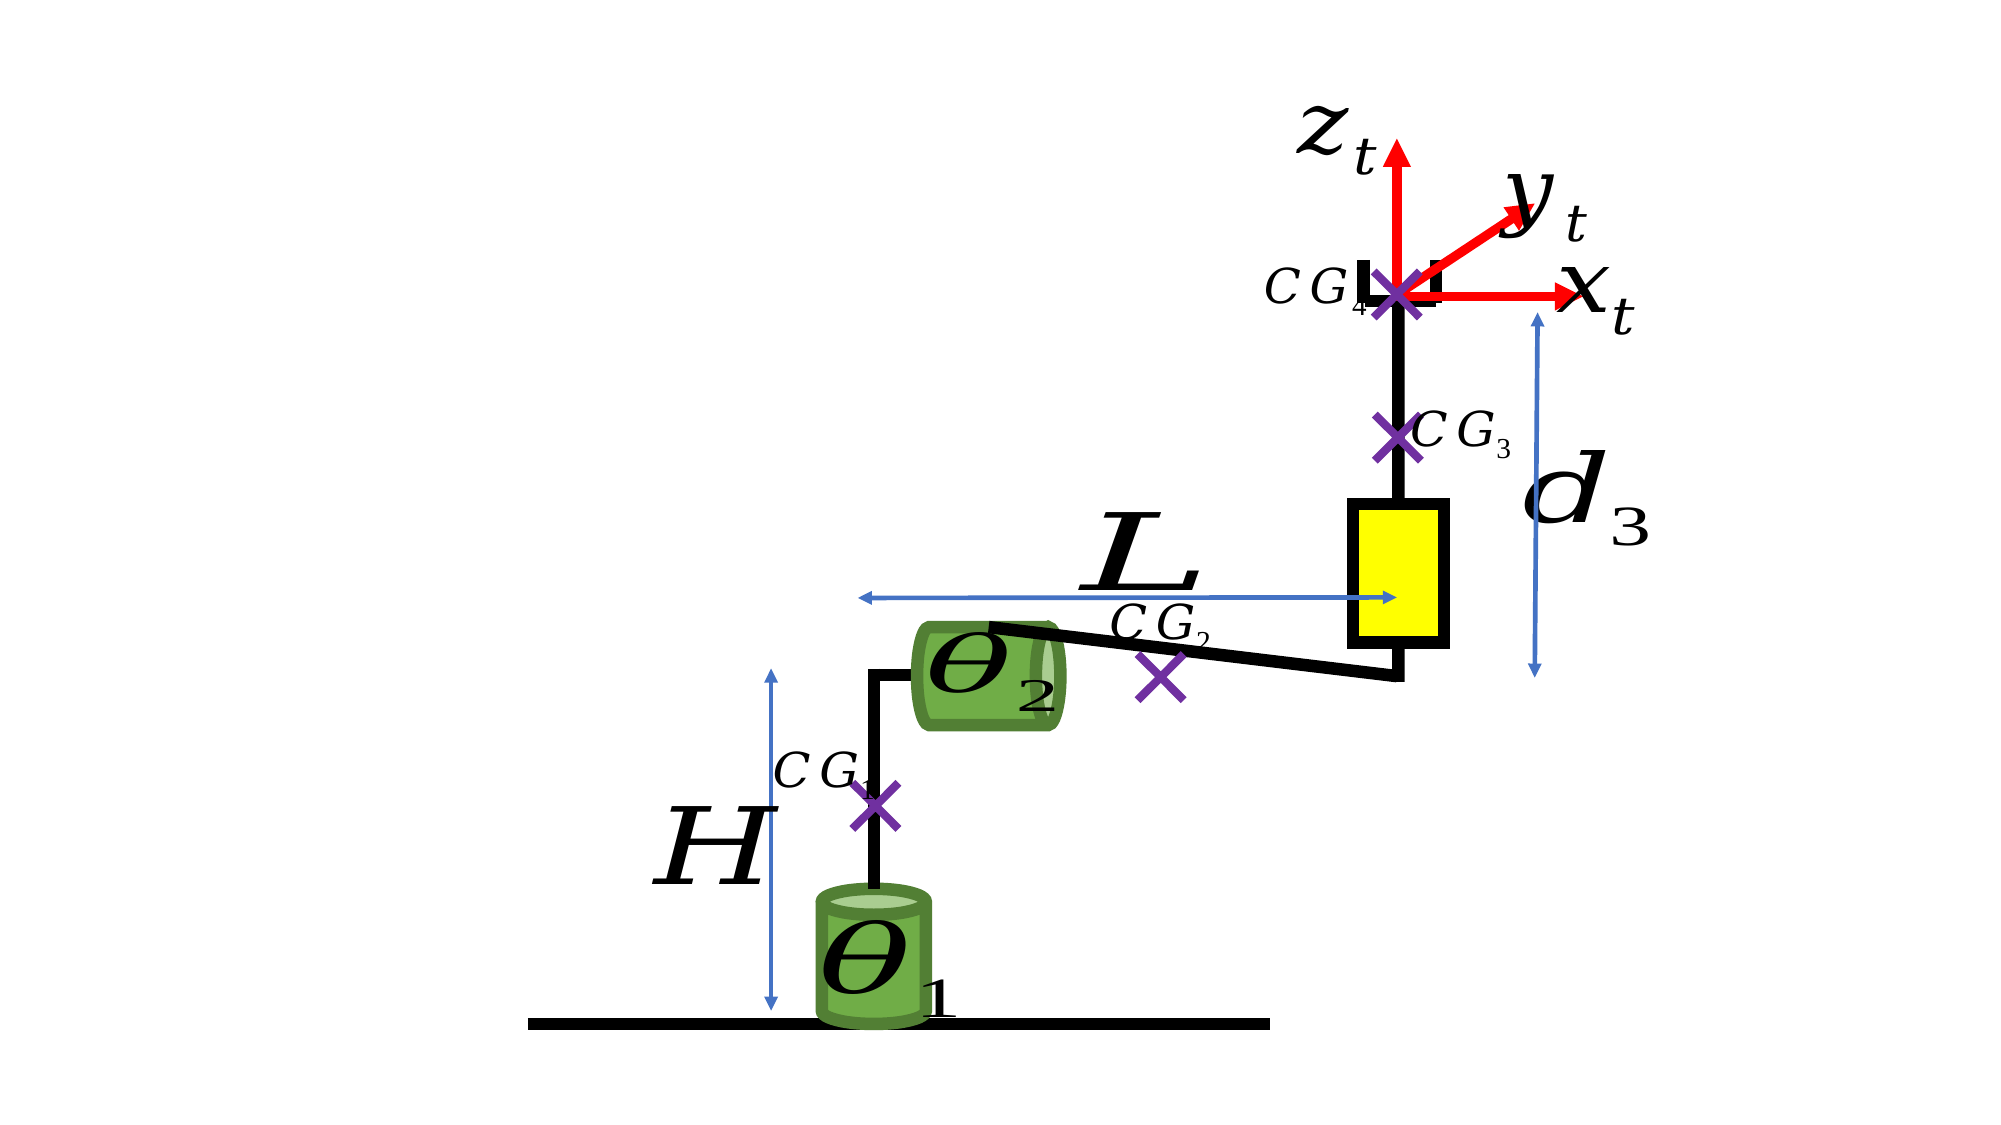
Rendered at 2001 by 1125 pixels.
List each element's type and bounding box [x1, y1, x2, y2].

text_box [527, 77, 1656, 1030]
text_box [1534, 312, 1538, 678]
